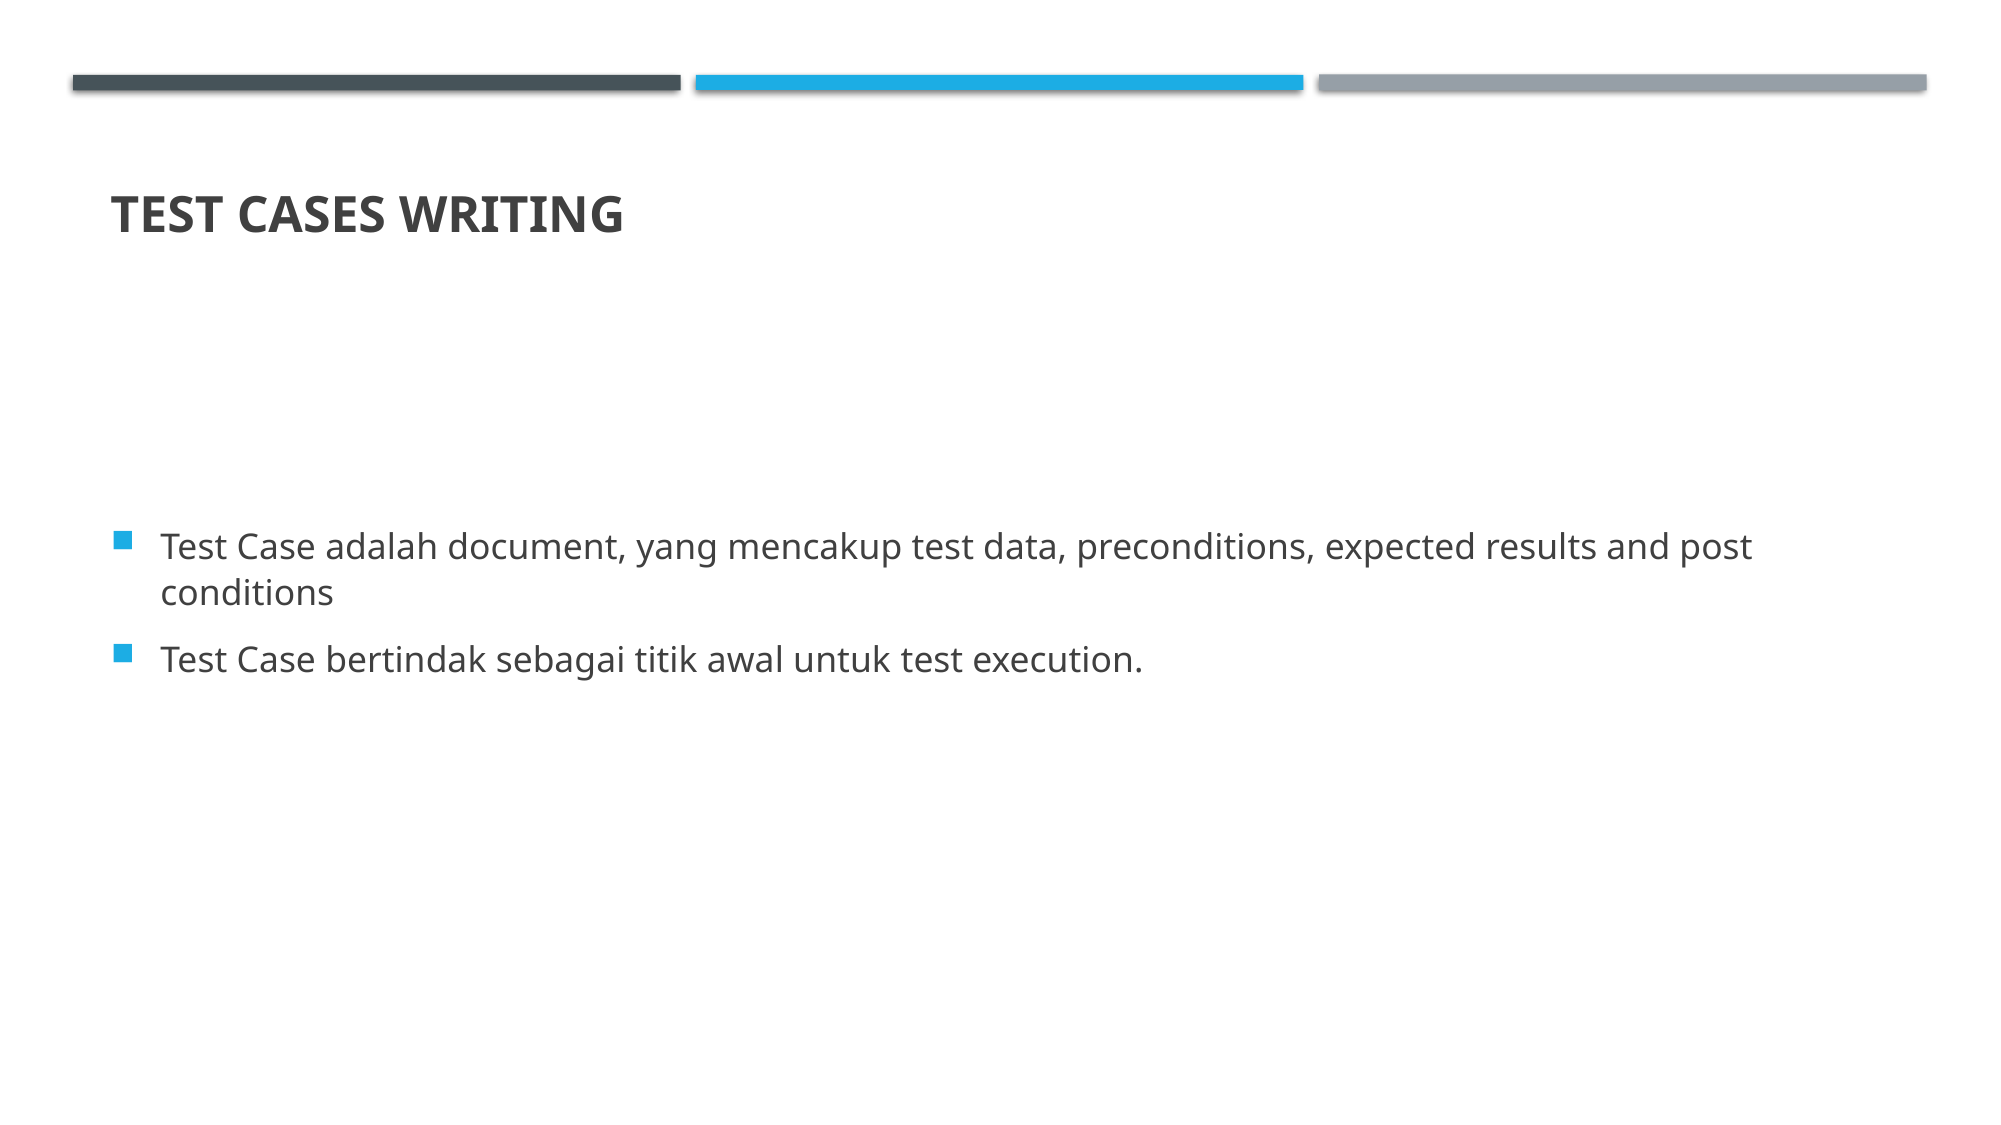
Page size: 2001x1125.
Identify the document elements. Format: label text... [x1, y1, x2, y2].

list Test Case adalah document, yang mencakup test data, preconditions, expected results and post conditions Test Case bertindak sebagai titik awal untuk test execution. [95, 383, 1905, 815]
title Test Cases Writing [95, 115, 1905, 311]
